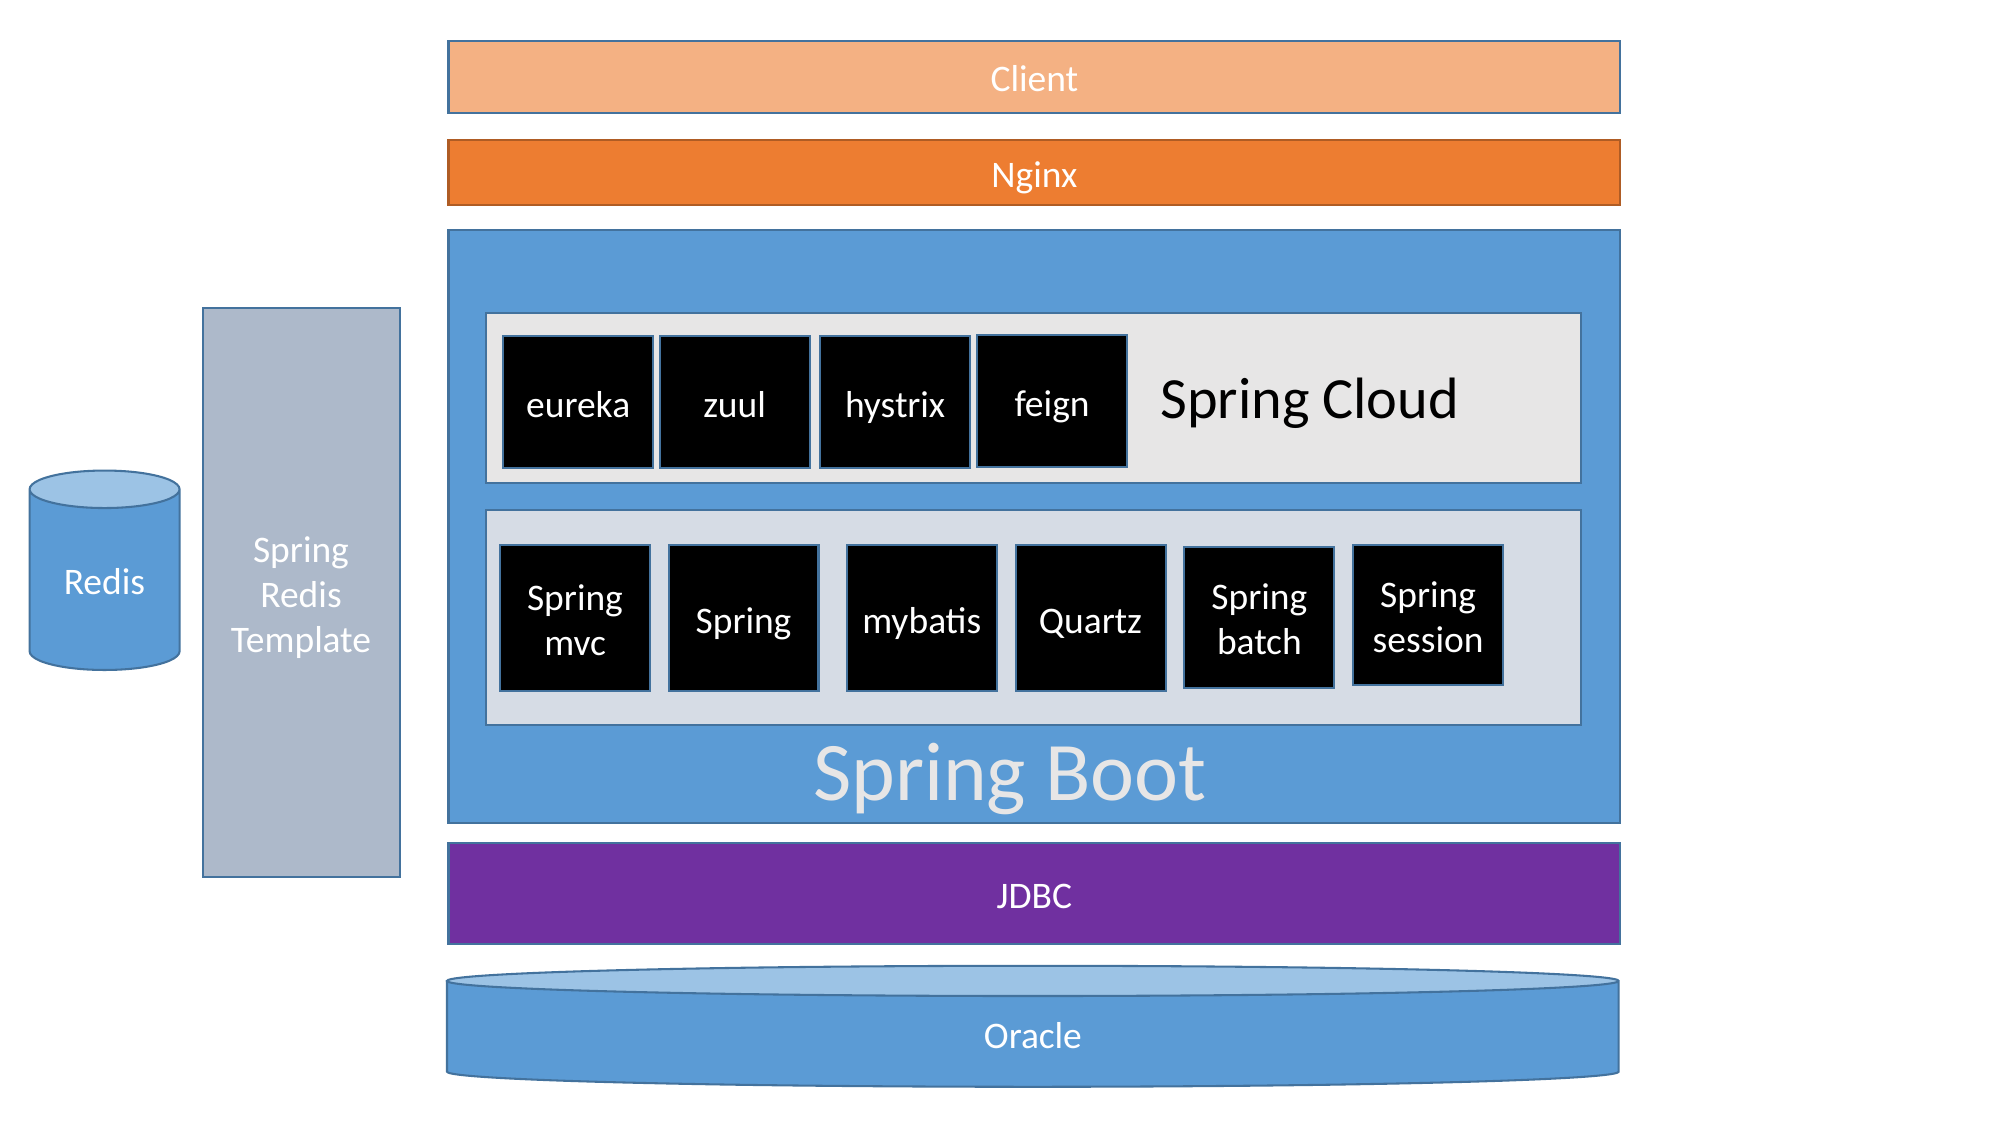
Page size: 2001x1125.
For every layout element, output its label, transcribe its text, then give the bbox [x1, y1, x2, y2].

text_box feign [976, 334, 1128, 468]
text_box Spring batch [1183, 546, 1335, 689]
text_box zuul [659, 335, 811, 469]
text_box Spring Redis Template [202, 307, 401, 878]
text_box Spring session [1352, 544, 1504, 686]
text_box Spring Cloud [1146, 352, 1523, 438]
text_box [485, 312, 1582, 484]
text_box [447, 229, 1621, 824]
text_box Spring Boot [798, 710, 1254, 825]
text_box Client [447, 40, 1621, 114]
text_box Quartz [1015, 544, 1167, 692]
text_box [485, 509, 1582, 726]
text_box hystrix [819, 335, 971, 469]
text_box Spring mvc [499, 544, 651, 692]
text_box eureka [502, 335, 654, 469]
text_box Redis [28, 469, 181, 672]
text_box mybatis [846, 544, 998, 692]
text_box Nginx [447, 139, 1621, 206]
text_box Spring [668, 544, 820, 692]
text_box JDBC [447, 842, 1621, 945]
text_box Oracle [445, 964, 1620, 1088]
